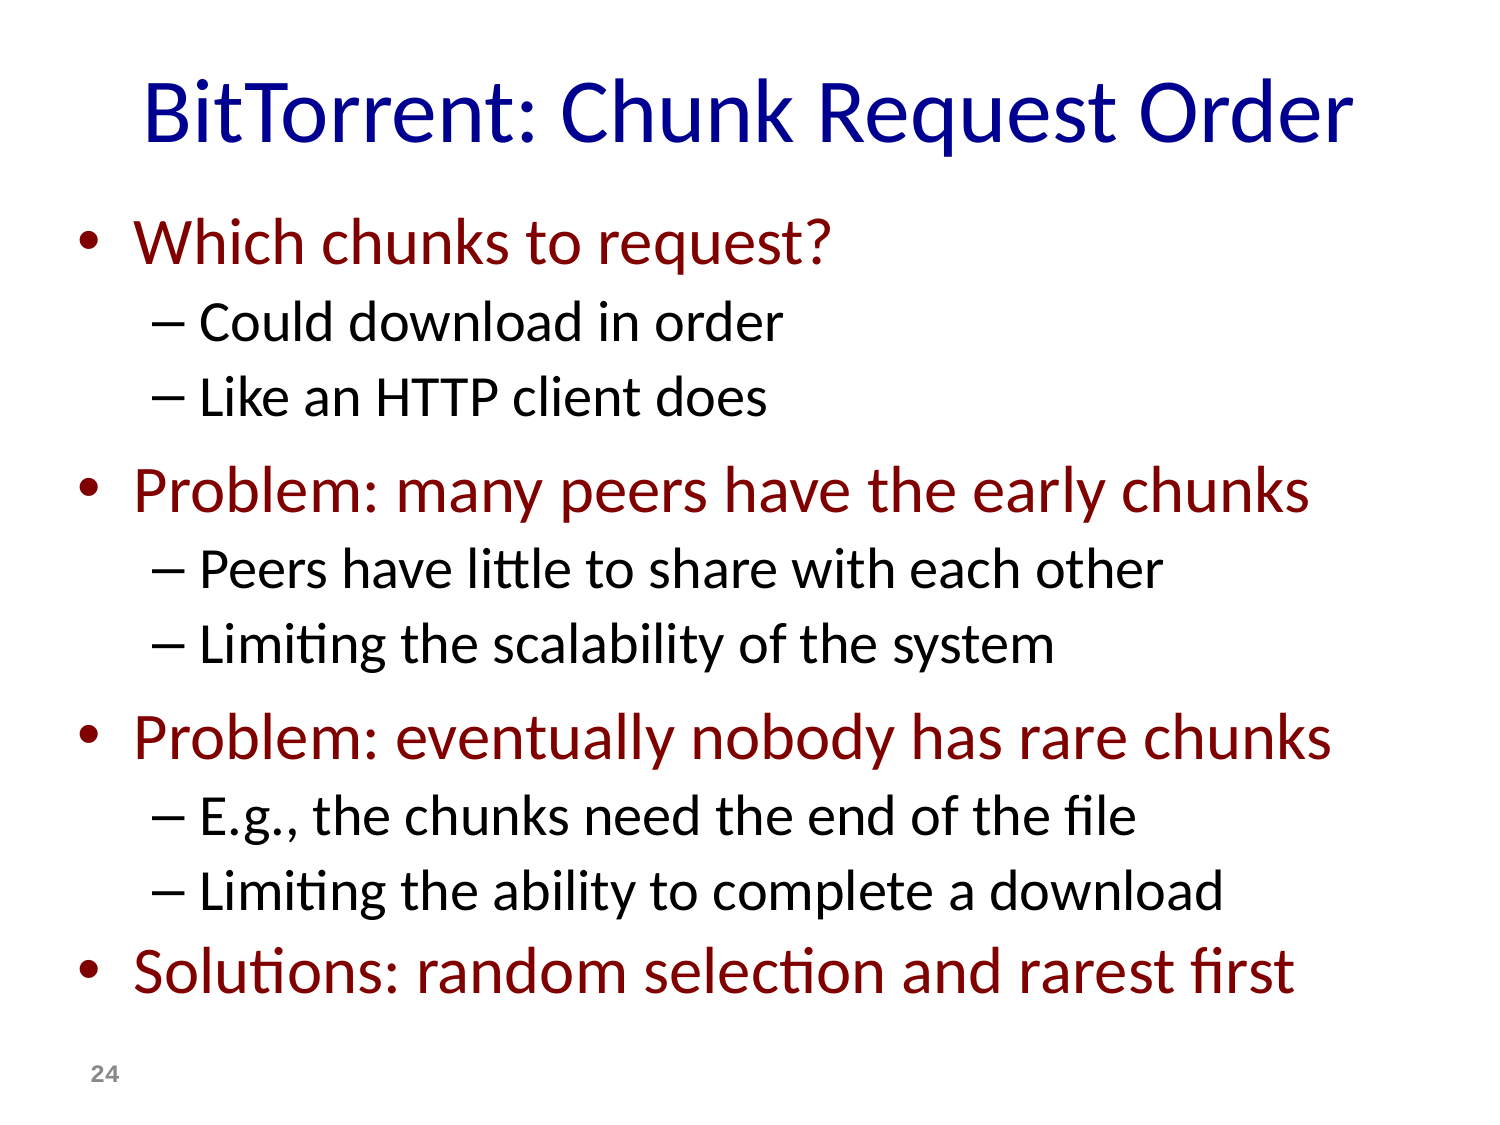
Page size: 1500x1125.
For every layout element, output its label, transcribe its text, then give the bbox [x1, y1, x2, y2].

title BitTorrent: Chunk Request Order [75, 12, 1425, 200]
slide_number 24 [75, 1042, 425, 1103]
list Which chunks to request? Could download in order Like an HTTP client does Problem: many peers have the early chunks Peers have little to share with each other Limiting the scalability of the system Problem: eventually nobody has rare chunks E.g., the chunks need the end of the file Limiting the ability to complete a download Solutions: random selection and rarest first [62, 200, 1463, 1005]
